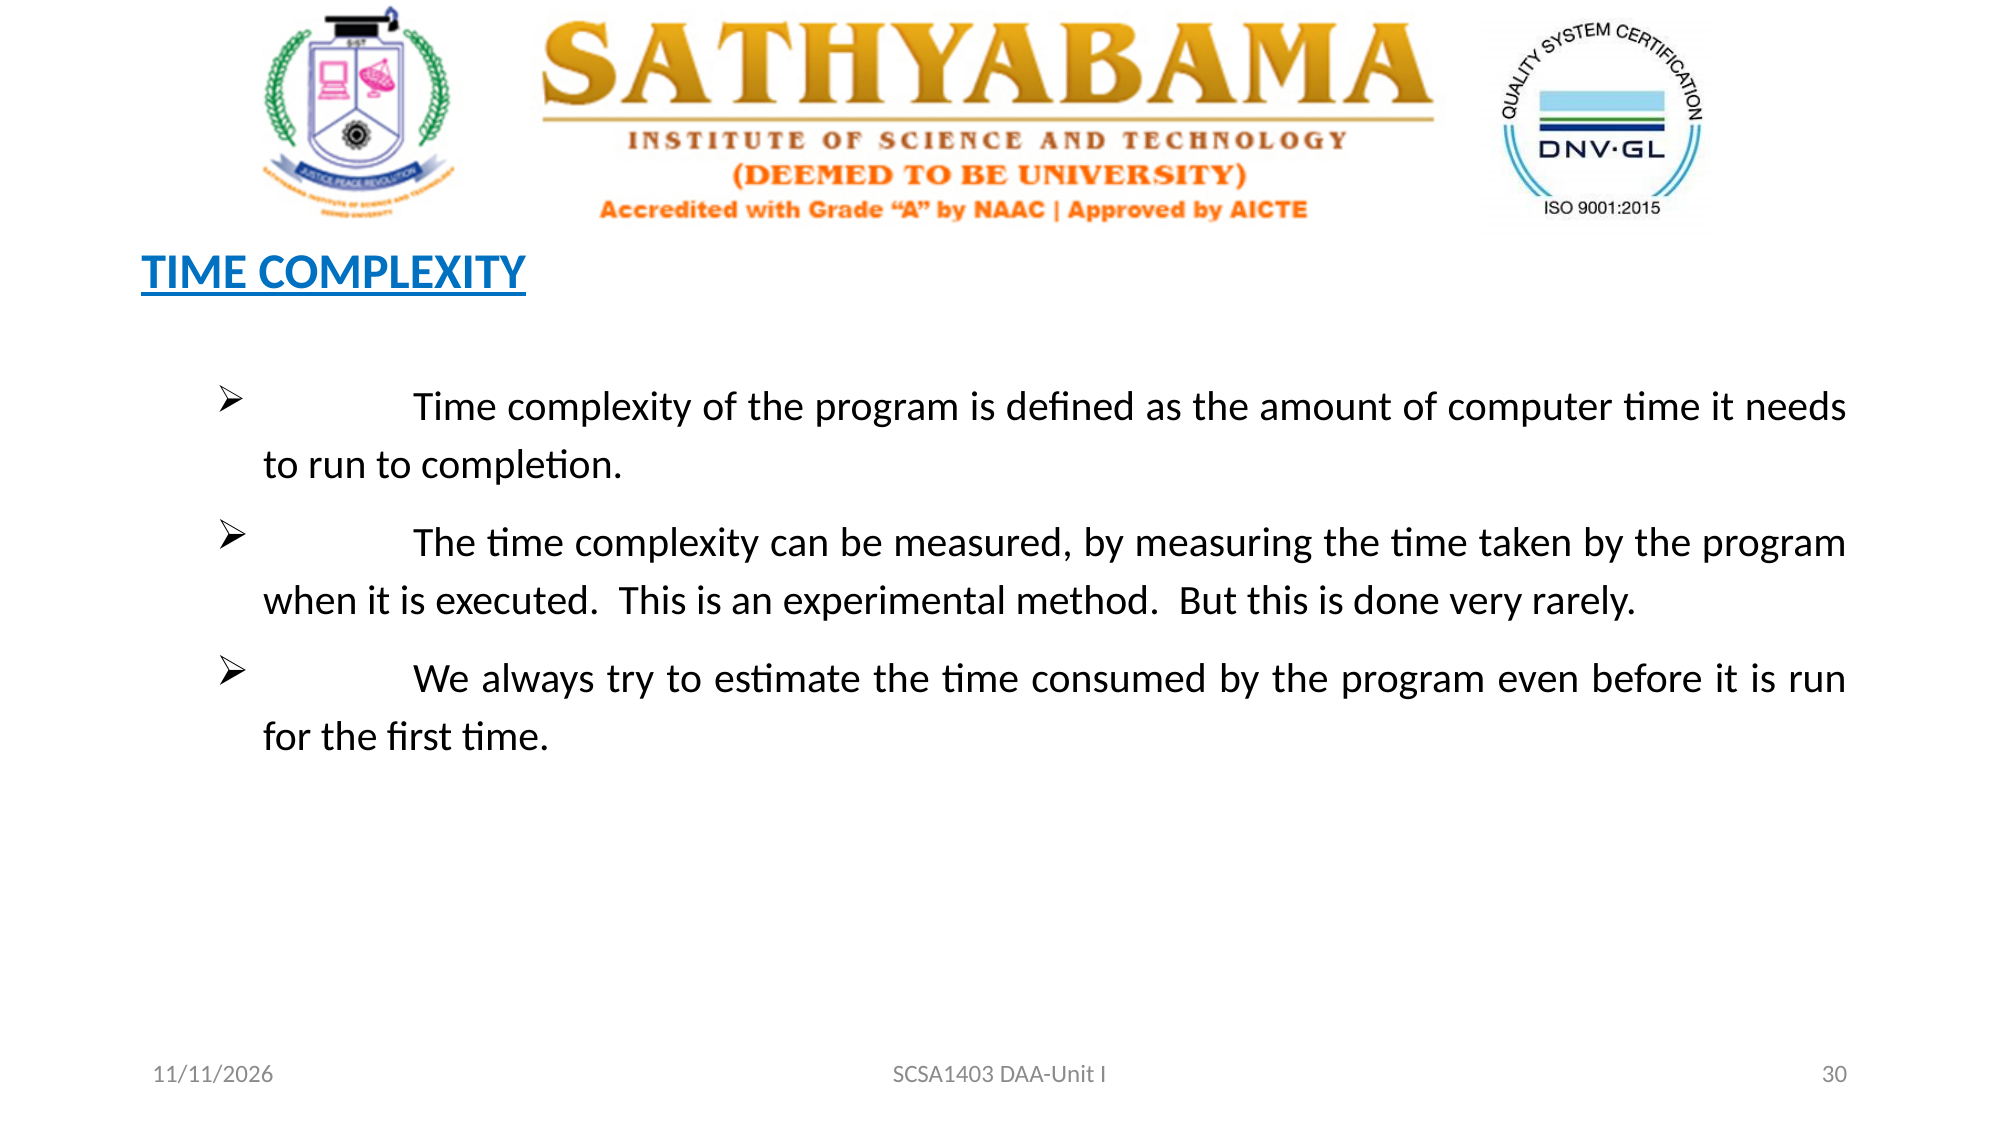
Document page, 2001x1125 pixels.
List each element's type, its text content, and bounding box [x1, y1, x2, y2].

picture [1482, 8, 1711, 231]
footer SCSA1403 DAA-Unit I [662, 1042, 1338, 1103]
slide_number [137, 1042, 588, 1103]
text_box TIME COMPLEXITY Time complexity of the program is defined as the amount of computer time it needs to run to completion. The time complexity can be measured, by measuring the time taken by the program when it is executed. This is an experimental method. But this is done very rarely. We always try to estimate the time consumed by the program even before it is run for the first time. [126, 231, 1863, 1016]
picture [529, 0, 1446, 230]
picture [248, 3, 469, 227]
slide_number 30 [1412, 1042, 1863, 1103]
